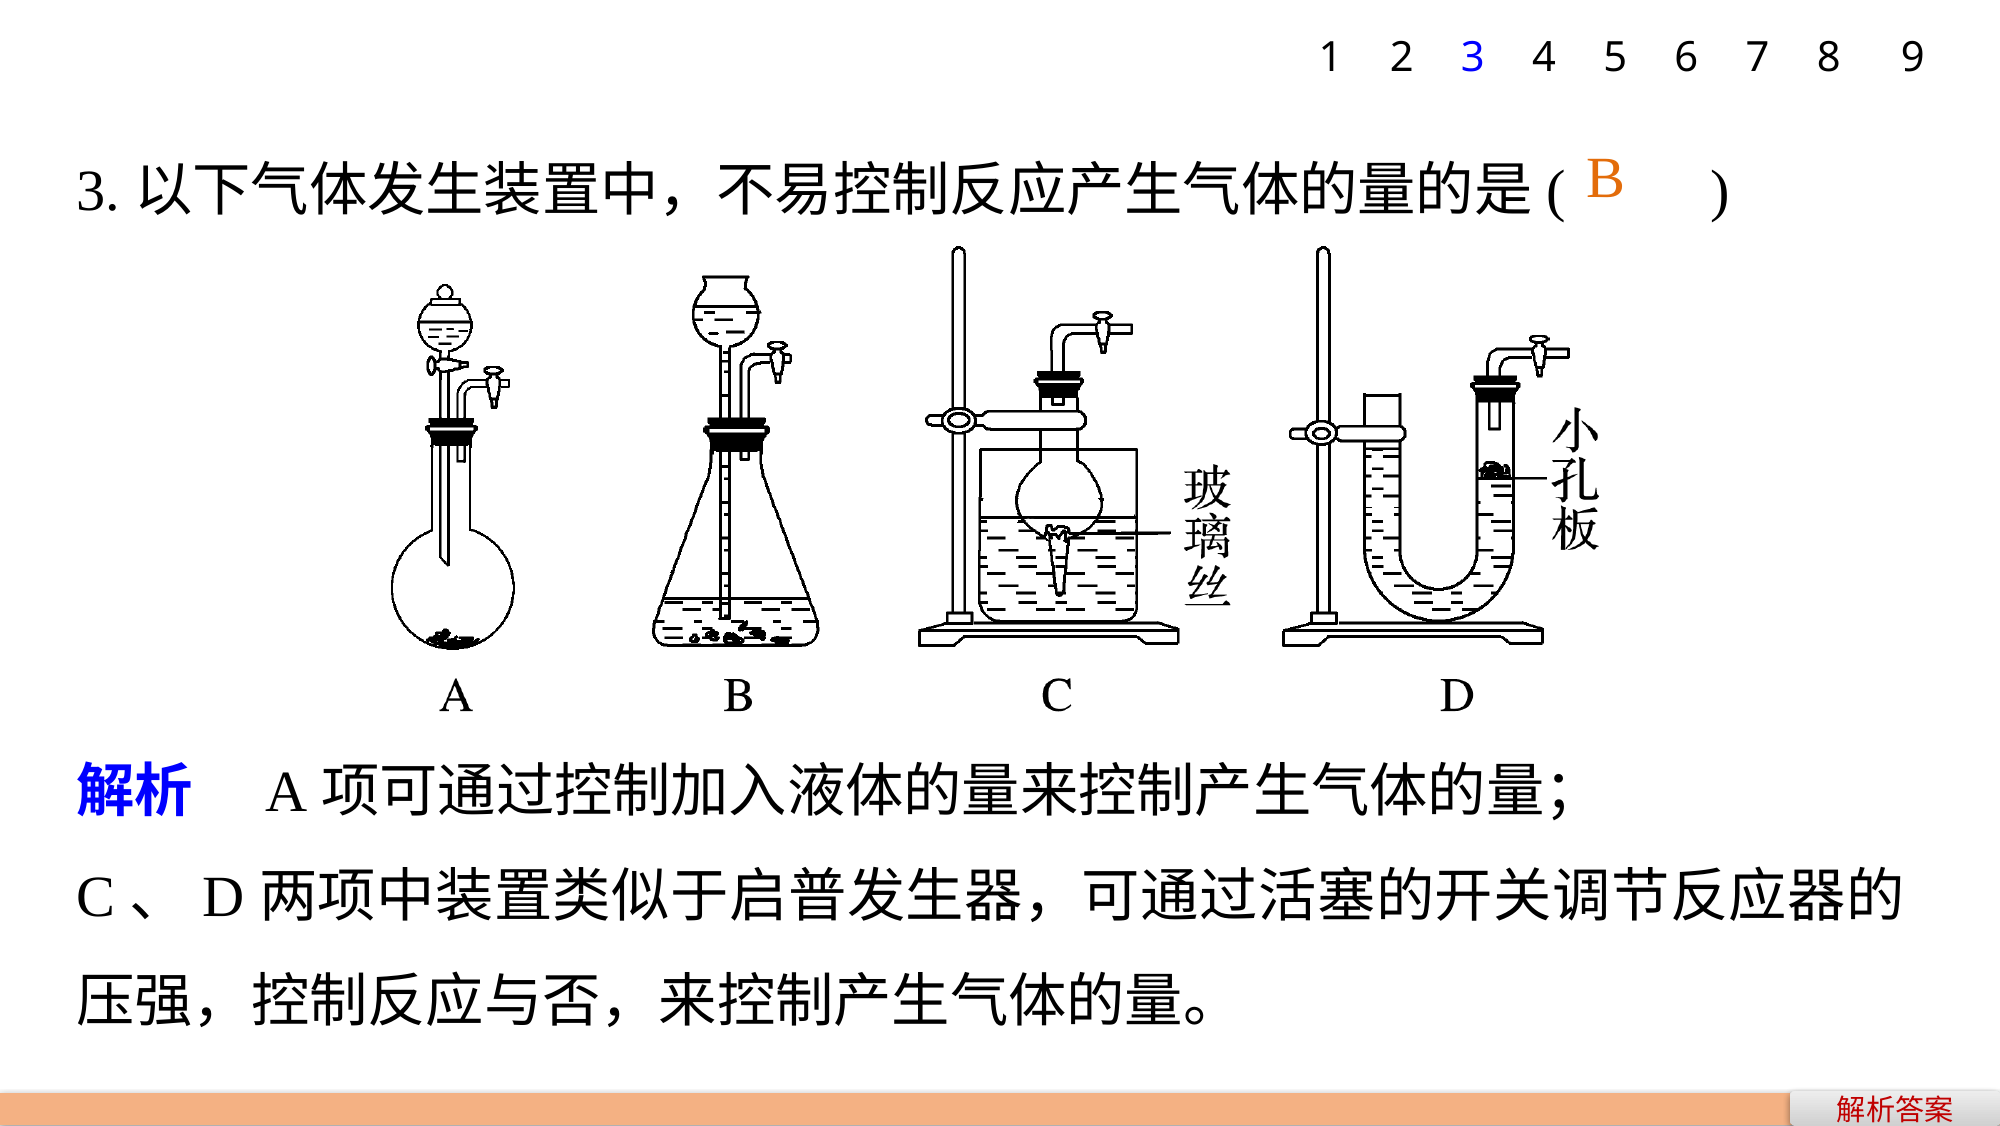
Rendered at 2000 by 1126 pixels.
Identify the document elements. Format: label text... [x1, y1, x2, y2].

text_box 7 [1730, 7, 1790, 102]
text_box 4 [1517, 7, 1577, 102]
text_box 6 [1659, 7, 1719, 102]
text_box B [1571, 131, 1640, 217]
text_box 8 [1801, 7, 1861, 102]
text_box 9 [1872, 7, 1945, 102]
text_box 3 [1445, 7, 1505, 102]
text_box 1 [1303, 7, 1363, 102]
text_box 解析答案 [1788, 1089, 2000, 1126]
text_box 解析 A项可通过控制加入液体的量来控制产生气体的量； C、D两项中装置类似于启普发生器，可通过活塞的开关调节反应器的压强，控制反应与否，来控制产生气体的量。 [56, 708, 1925, 1044]
text_box 5 [1588, 7, 1648, 102]
picture [374, 241, 1635, 726]
text_box 3.以下气体发生装置中，不易控制反应产生气体的量的是( ) [56, 107, 1925, 233]
text_box [0, 1092, 1787, 1126]
text_box 2 [1374, 7, 1434, 102]
